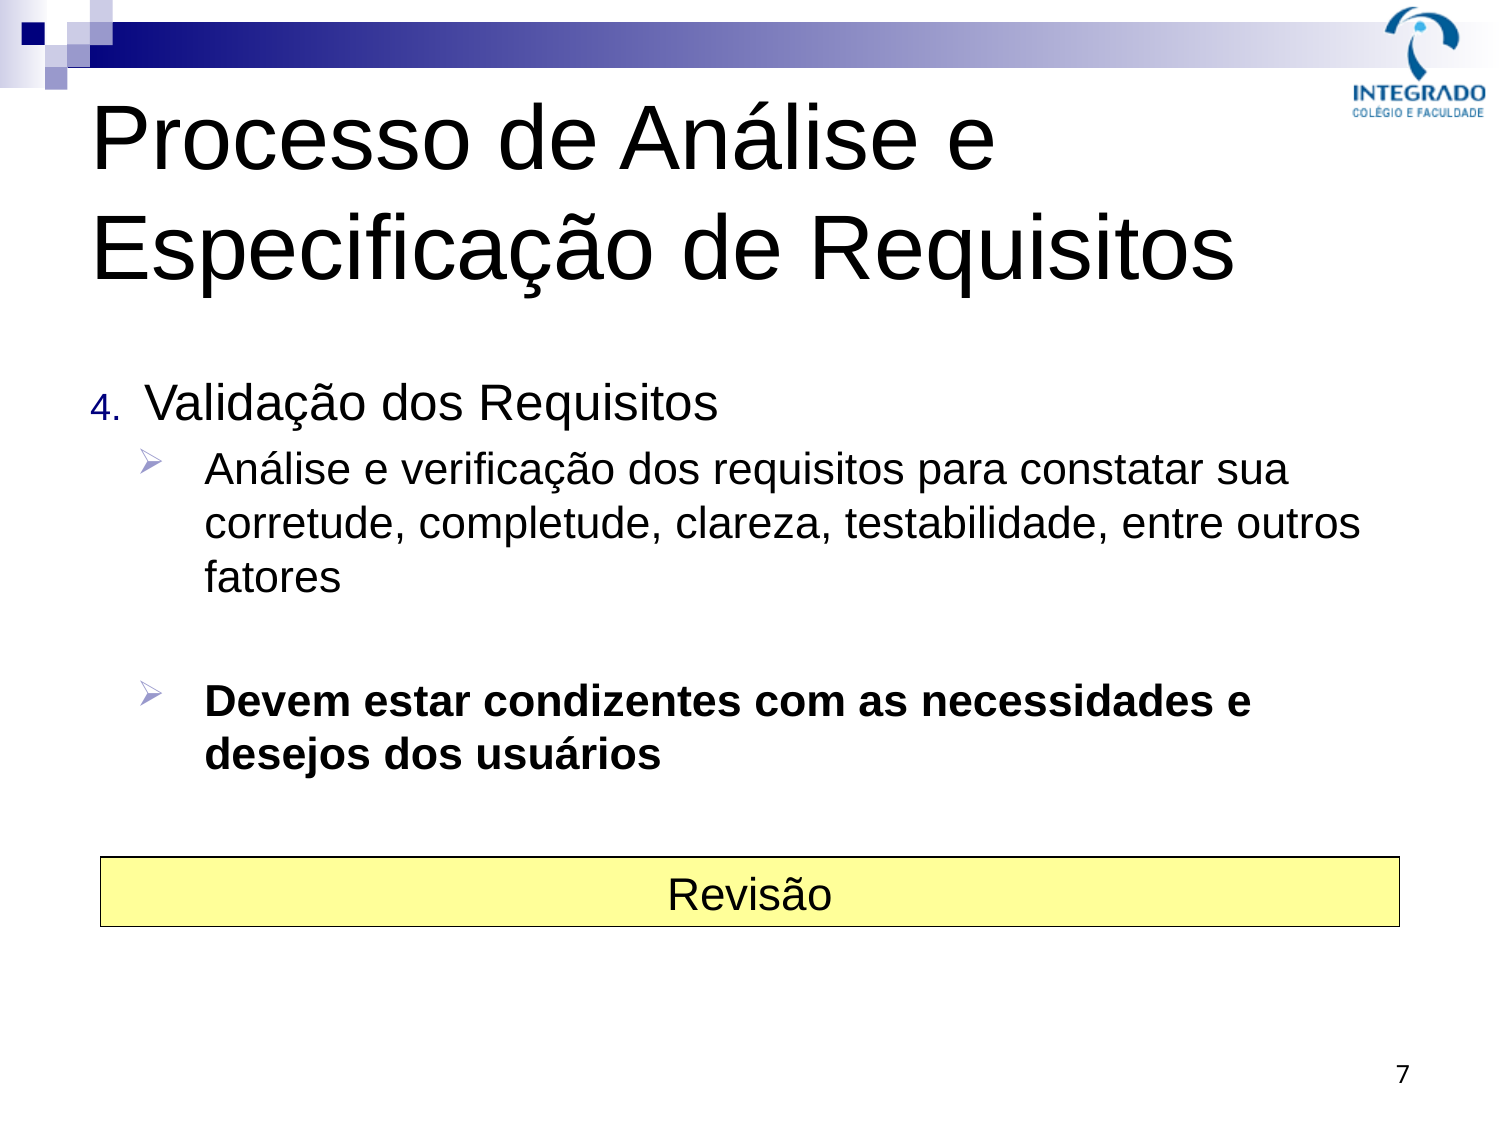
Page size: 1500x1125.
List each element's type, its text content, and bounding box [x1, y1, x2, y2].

title Processo de Análise e Especificação de Requisitos [75, 75, 1425, 300]
text_box Revisão [100, 857, 1400, 927]
picture [1343, 0, 1500, 127]
slide_number 7 [1074, 1024, 1426, 1101]
list Validação dos Requisitos Análise e verificação dos requisitos para constatar sua corretude, completude, clareza, testabilidade, entre outros fatores Devem estar condizentes com as necessidades e desejos dos usuários [75, 361, 1425, 787]
